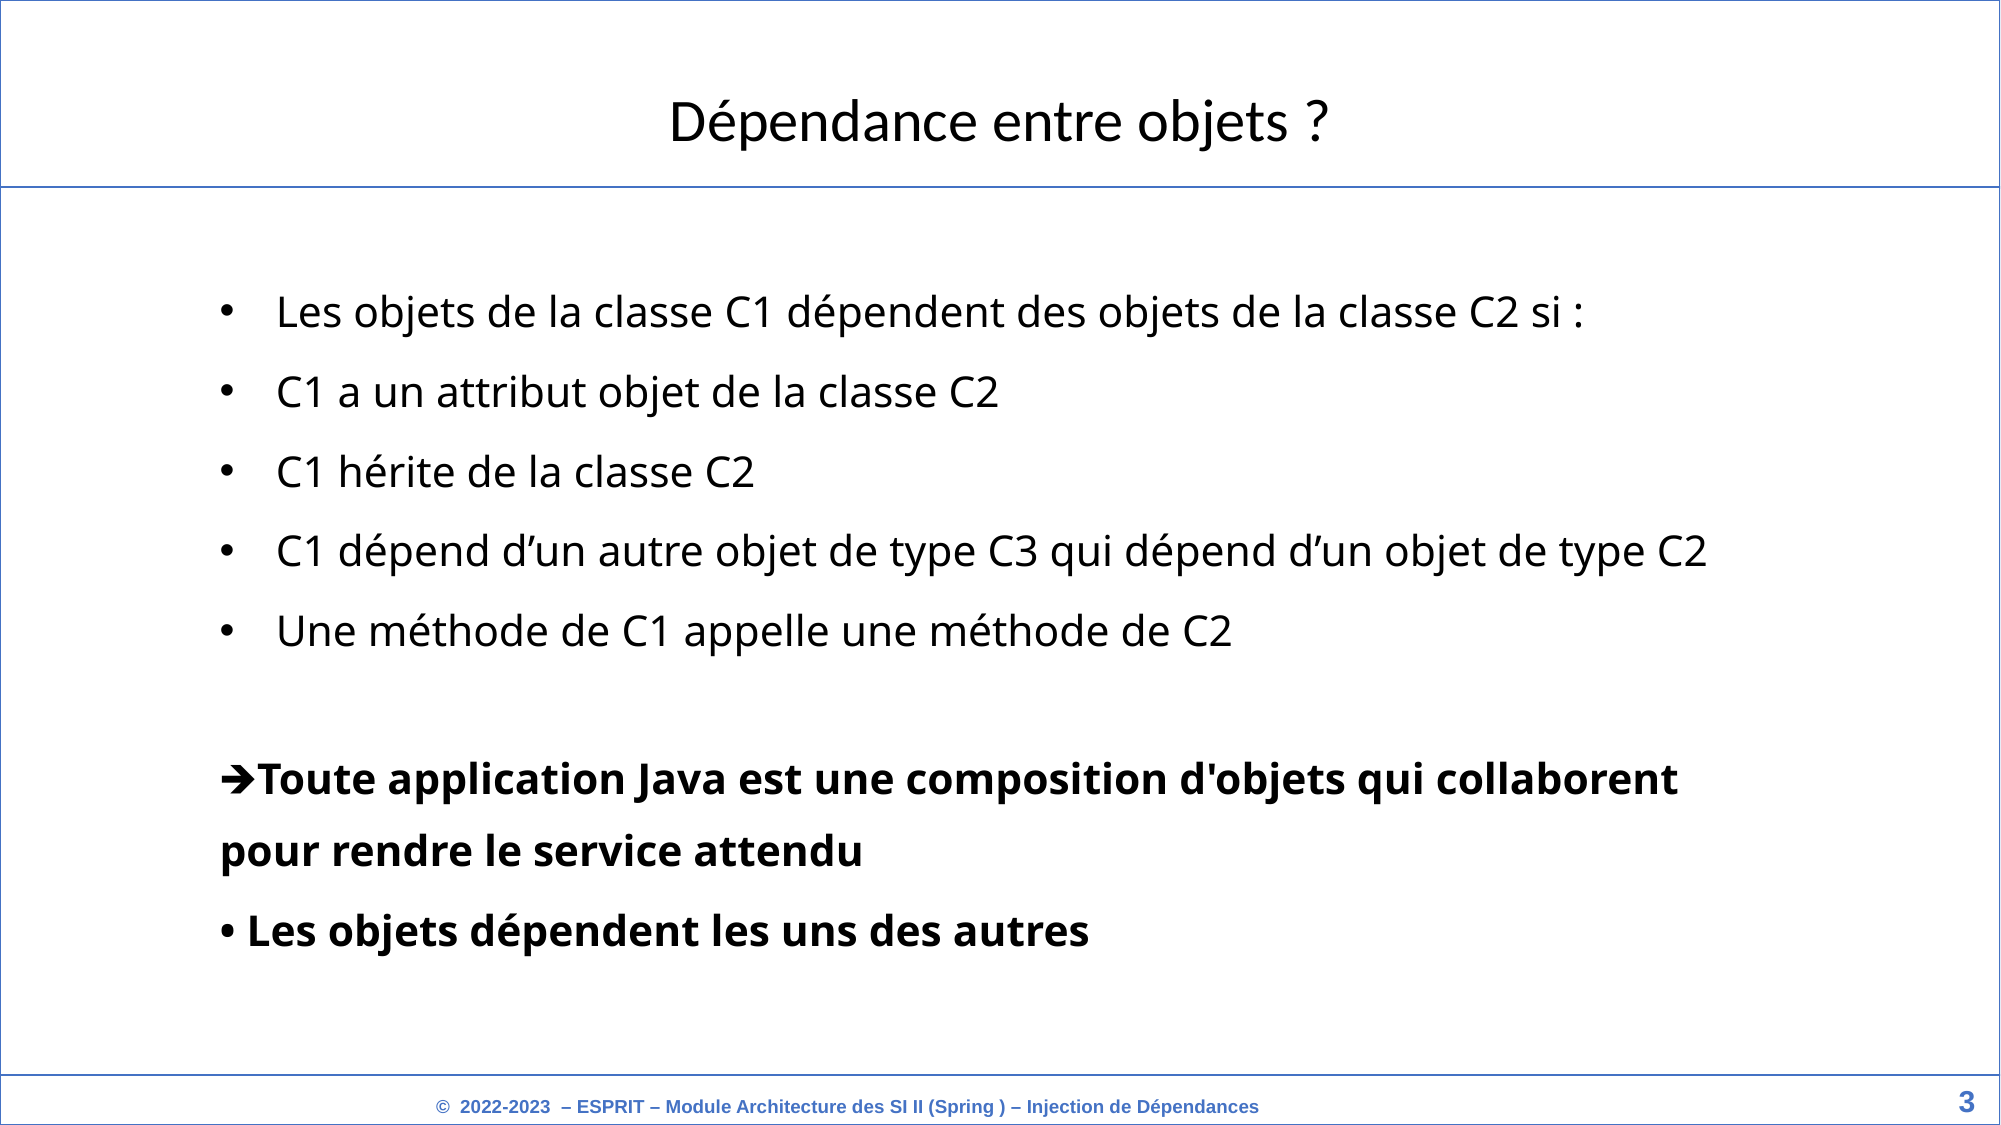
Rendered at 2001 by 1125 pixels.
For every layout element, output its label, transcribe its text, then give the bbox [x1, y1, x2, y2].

text_box Dépendance entre objets ? [204, 6, 1796, 152]
text_box Les objets de la classe C1 dépendent des objets de la classe C2 si : C1 a un attribut objet de la classe C2 C1 hérite de la classe C2 C1 dépend d’un autre objet de type C3 qui dépend d’un objet de type C2 Une méthode de C1 appelle une méthode de C2 🡺Toute application Java est une composition d'objets qui collaborent pour rendre le service attendu • Les objets dépendent les uns des autres [204, 157, 1796, 1042]
slide_number ‹#› [1694, 776, 1976, 1125]
